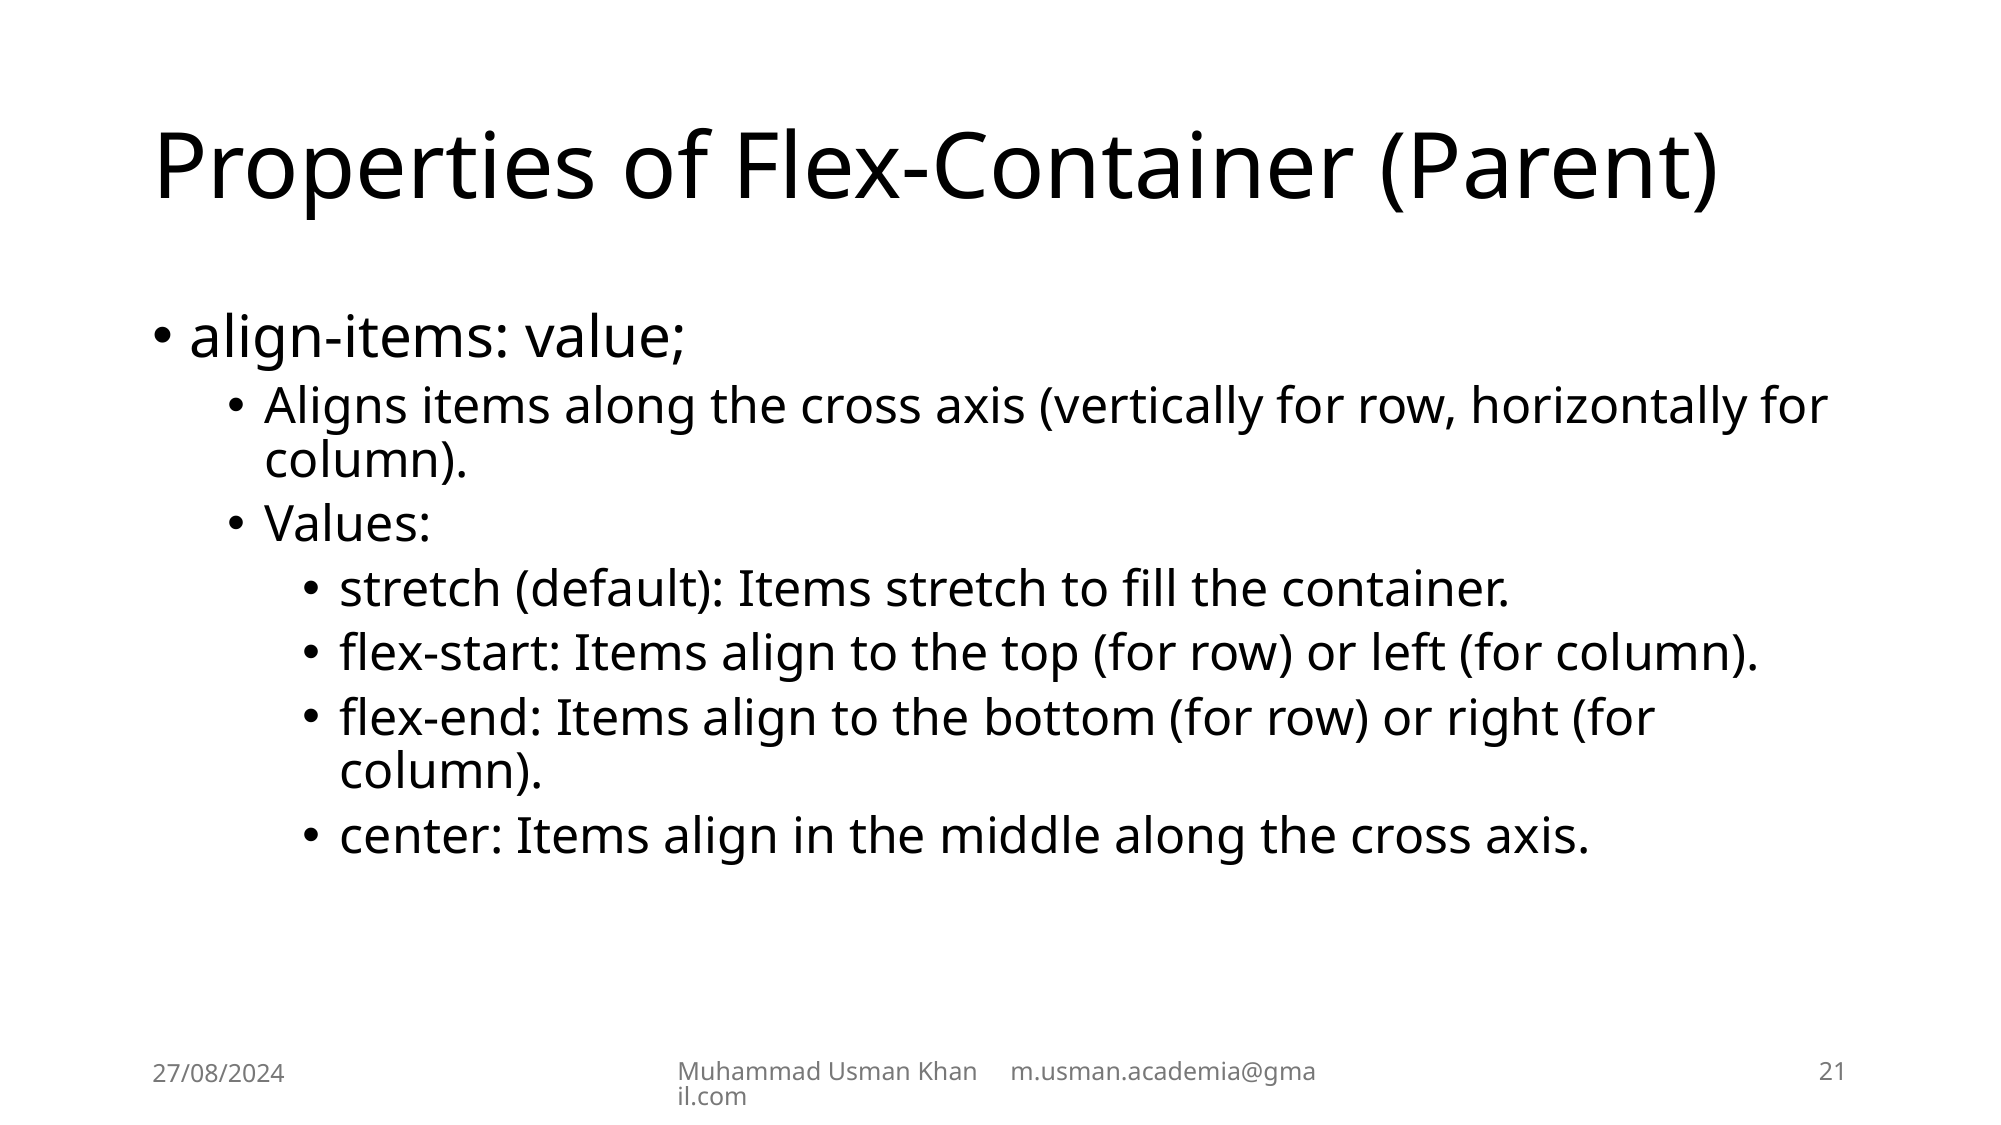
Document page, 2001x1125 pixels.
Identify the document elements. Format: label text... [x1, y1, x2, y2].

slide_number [137, 1042, 588, 1103]
slide_number 21 [1412, 1042, 1863, 1103]
title Properties of Flex-Container (Parent) [137, 59, 1863, 278]
footer Muhammad Usman Khan m.usman.academia@gmail.com [662, 1042, 1338, 1103]
list align-items: value; Aligns items along the cross axis (vertically for row, horizontally for column). Values: stretch (default): Items stretch to fill the container. flex-start: Items align to the top (for row) or left (for column). flex-end: Items align to the bottom (for row) or right (for column). center: Items align in the middle along the cross axis. [137, 299, 1863, 1014]
